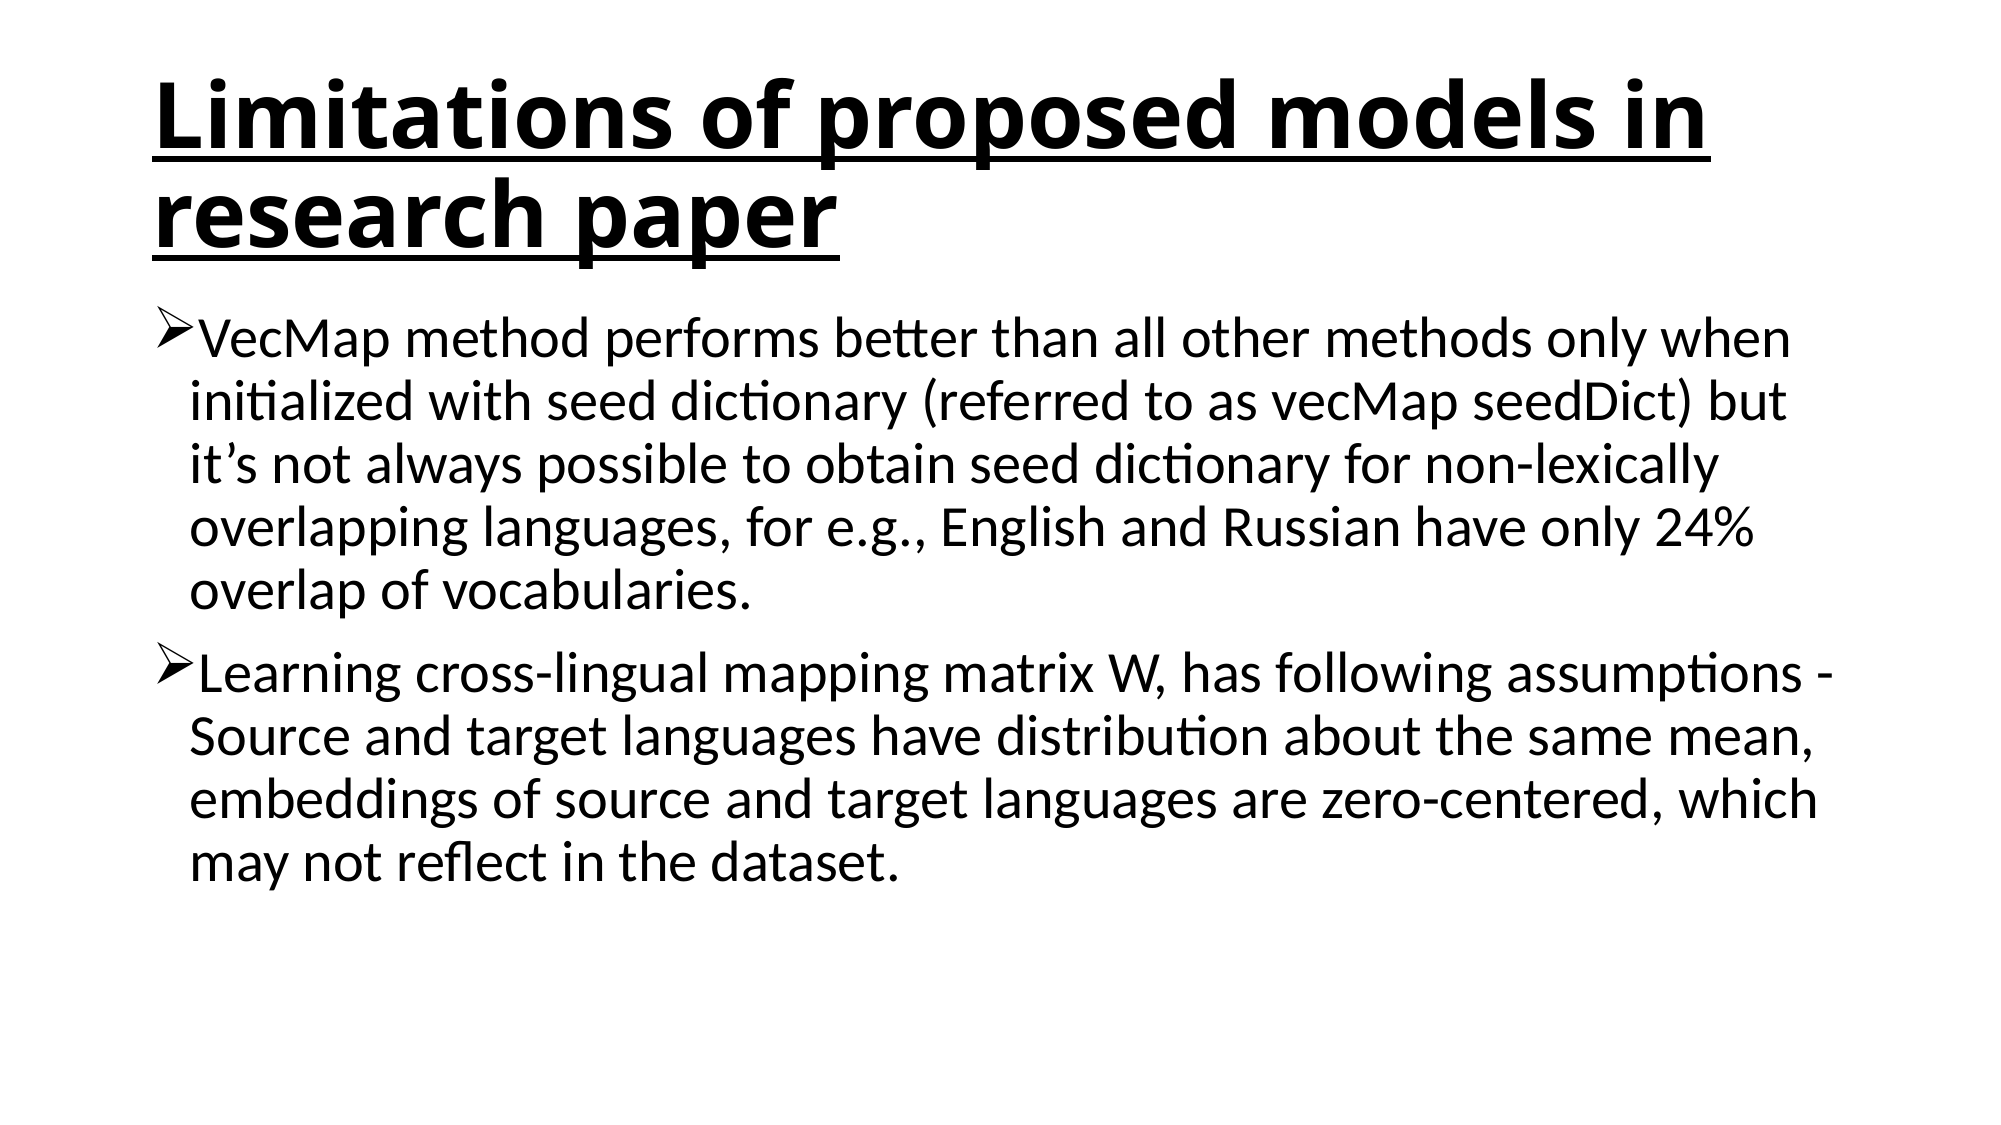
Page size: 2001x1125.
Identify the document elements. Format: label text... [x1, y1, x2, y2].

title Limitations of proposed models in research paper [137, 59, 1863, 278]
list VecMap method performs better than all other methods only when initialized with seed dictionary (referred to as vecMap seedDict) but it’s not always possible to obtain seed dictionary for non-lexically overlapping languages, for e.g., English and Russian have only 24% overlap of vocabularies. Learning cross-lingual mapping matrix W, has following assumptions - Source and target languages have distribution about the same mean, embeddings of source and target languages are zero-centered, which may not reflect in the dataset. [137, 299, 1863, 1014]
